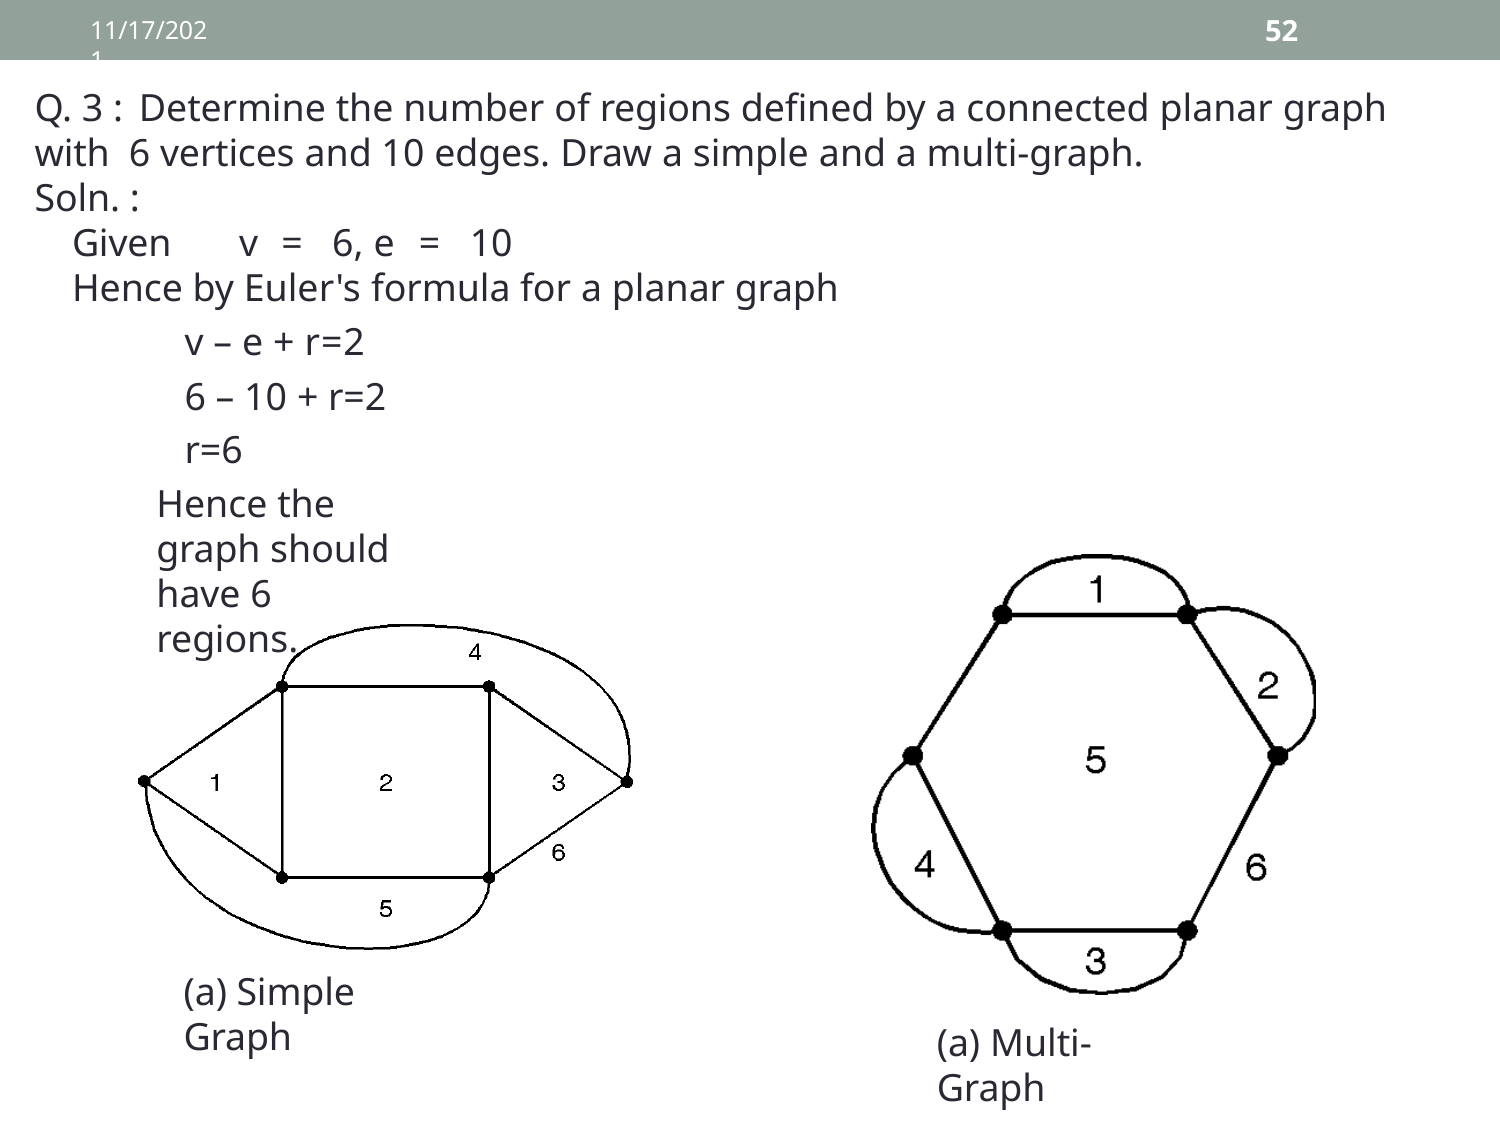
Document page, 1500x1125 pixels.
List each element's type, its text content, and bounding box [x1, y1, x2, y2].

text_box (a) Simple Graph [181, 966, 467, 1059]
text_box Q. 3 : Determine the number of regions defined by a connected planar graph with 6 vertices and 10 edges. Draw a simple and a multi-graph. Soln. : Given v = 6, e = 10 Hence by Euler's formula for a planar graph v – e + r=2 6 – 10 + r=2 r=6 Hence the graph should have 6 regions. [32, 82, 1402, 661]
text_box (a) Multi-Graph [934, 1016, 1192, 1109]
text_box 52 [1263, 10, 1305, 48]
picture [137, 624, 633, 950]
picture [871, 554, 1317, 995]
text_box 11/17/2021 [87, 12, 221, 75]
